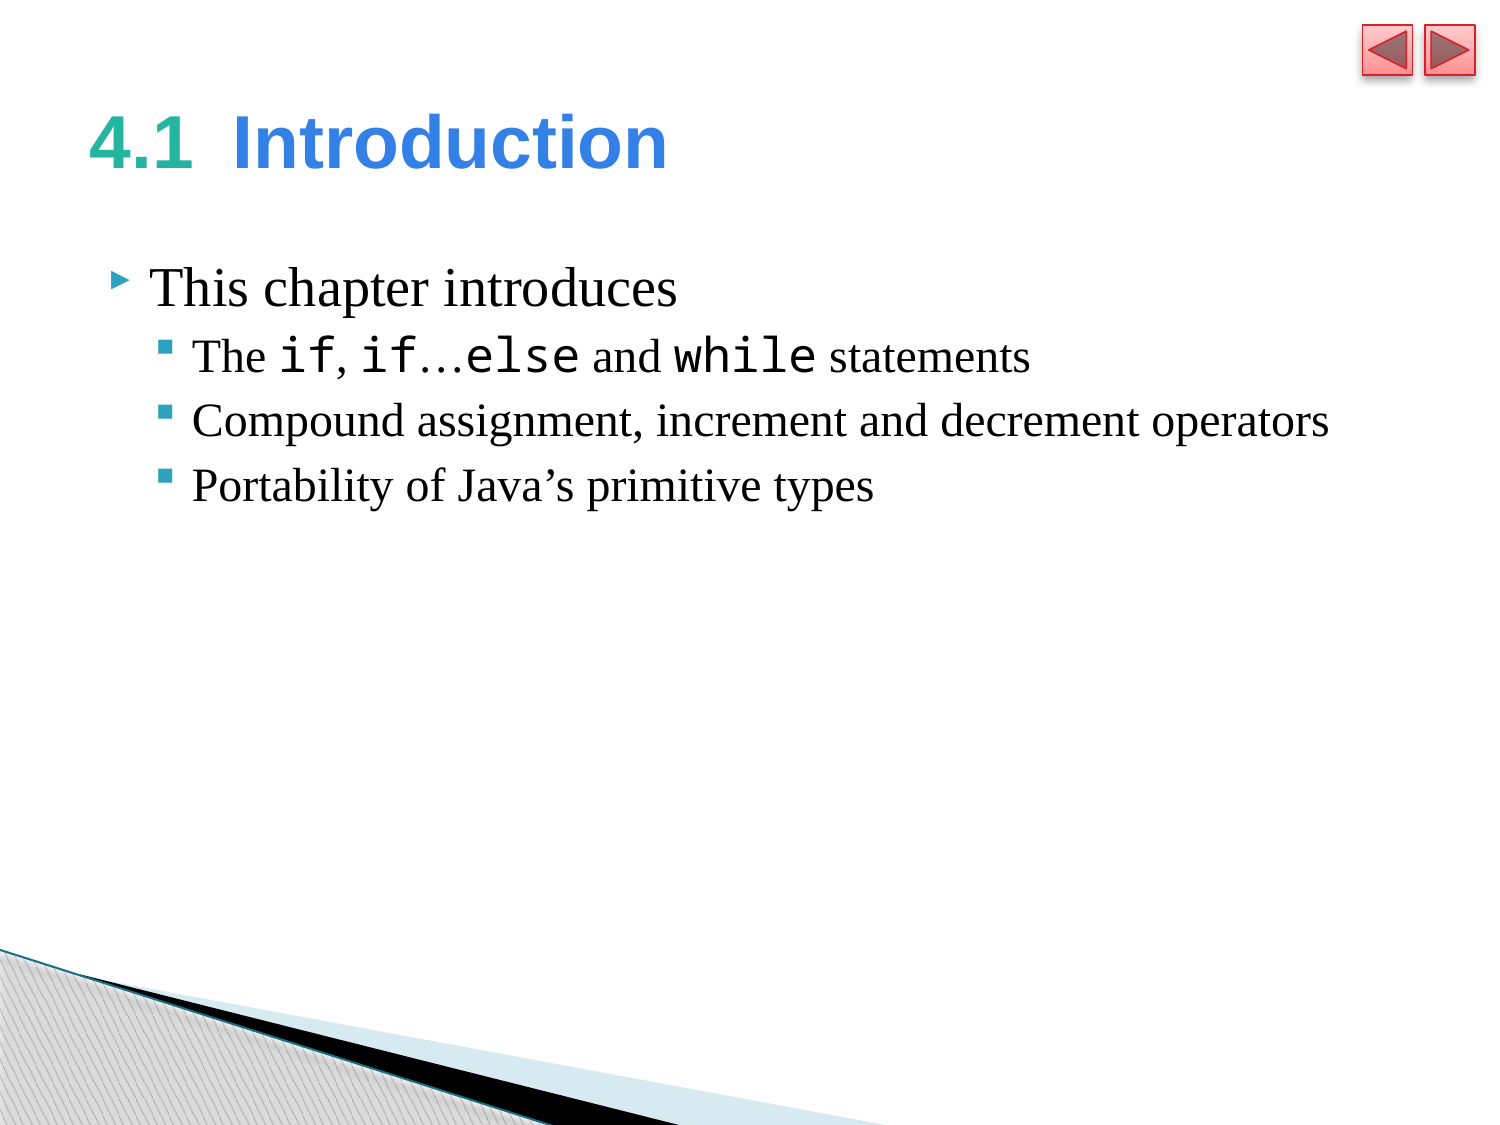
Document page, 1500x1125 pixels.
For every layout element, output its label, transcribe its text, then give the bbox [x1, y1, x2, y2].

list This chapter introduces The if, if…else and while statements Compound assignment, increment and decrement operators Portability of Java’s primitive types [75, 242, 1425, 986]
title 4.1 Introduction [75, 45, 1425, 233]
